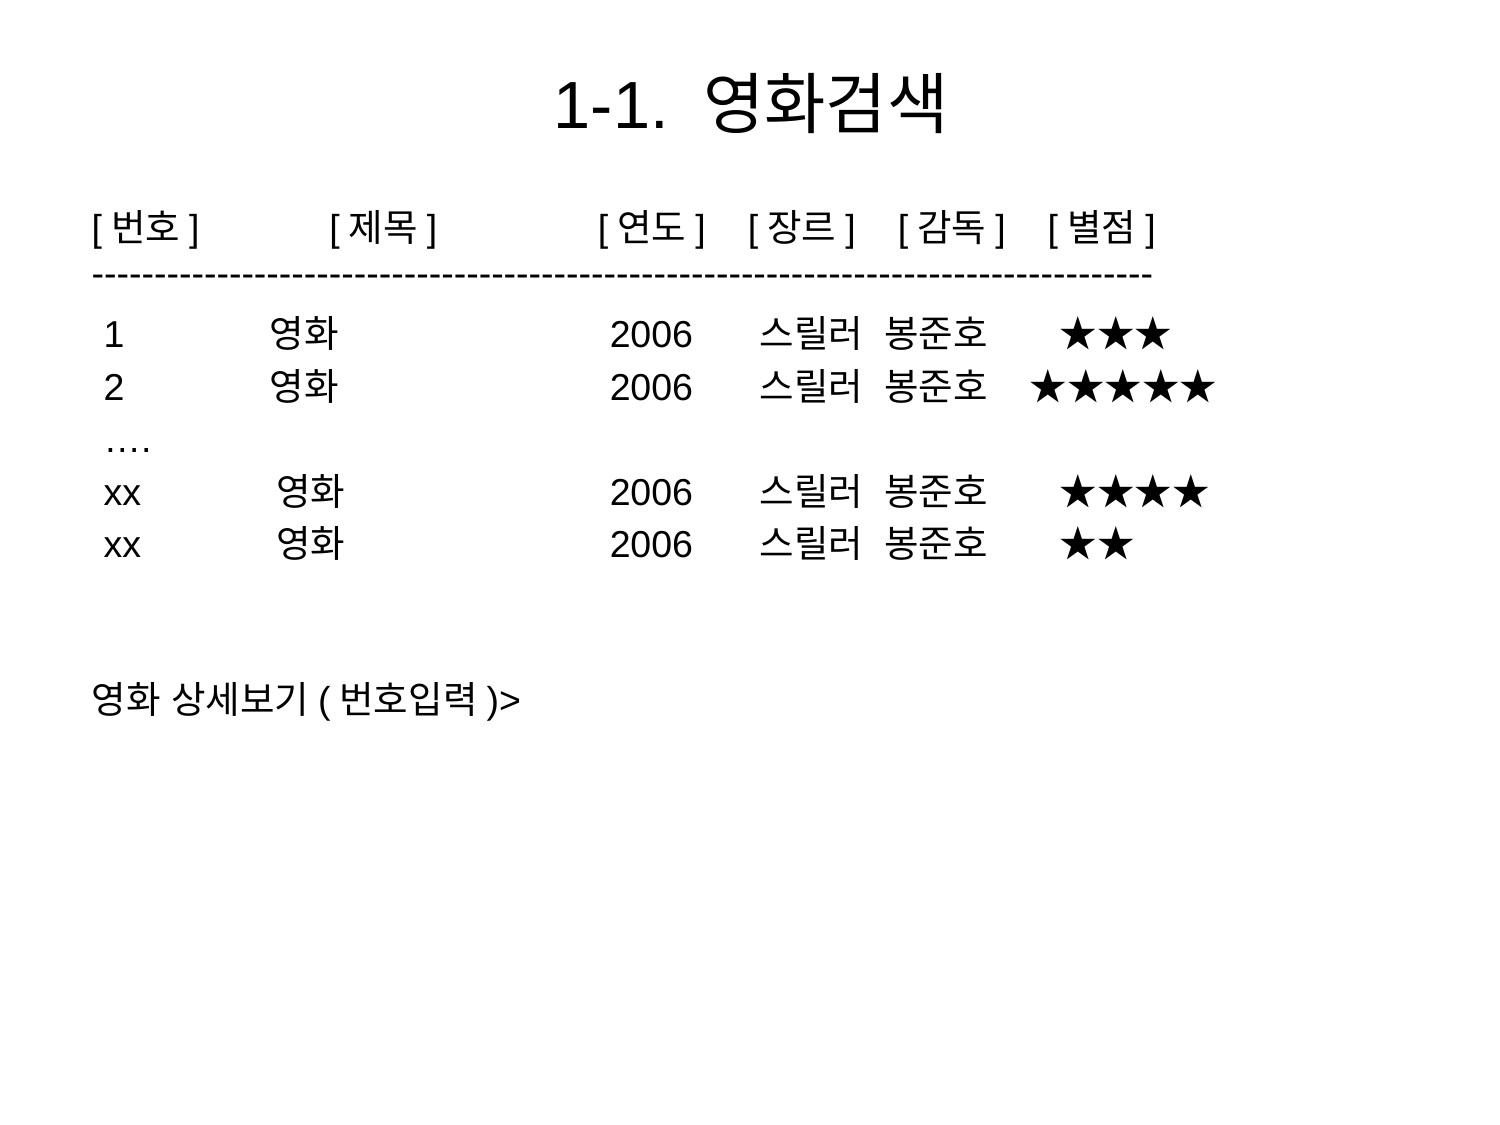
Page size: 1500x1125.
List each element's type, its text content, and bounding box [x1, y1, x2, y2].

text_box 1-1. 영화검색 [76, 30, 1427, 174]
list 1 영화 2006 스릴러 봉준호 ★★★ 2 영화 2006 스릴러 봉준호 ★★★★★ …. xx 영화 2006 스릴러 봉준호 ★★★★ xx 영화 2006 스릴러 봉준호 ★★ [88, 302, 1473, 622]
text_box [번호] [제목] [연도] [장르] [감독] [별점] ------------------------------------------------------------------------------------- [76, 196, 1424, 516]
text_box 영화 상세보기(번호입력)> [76, 668, 691, 730]
